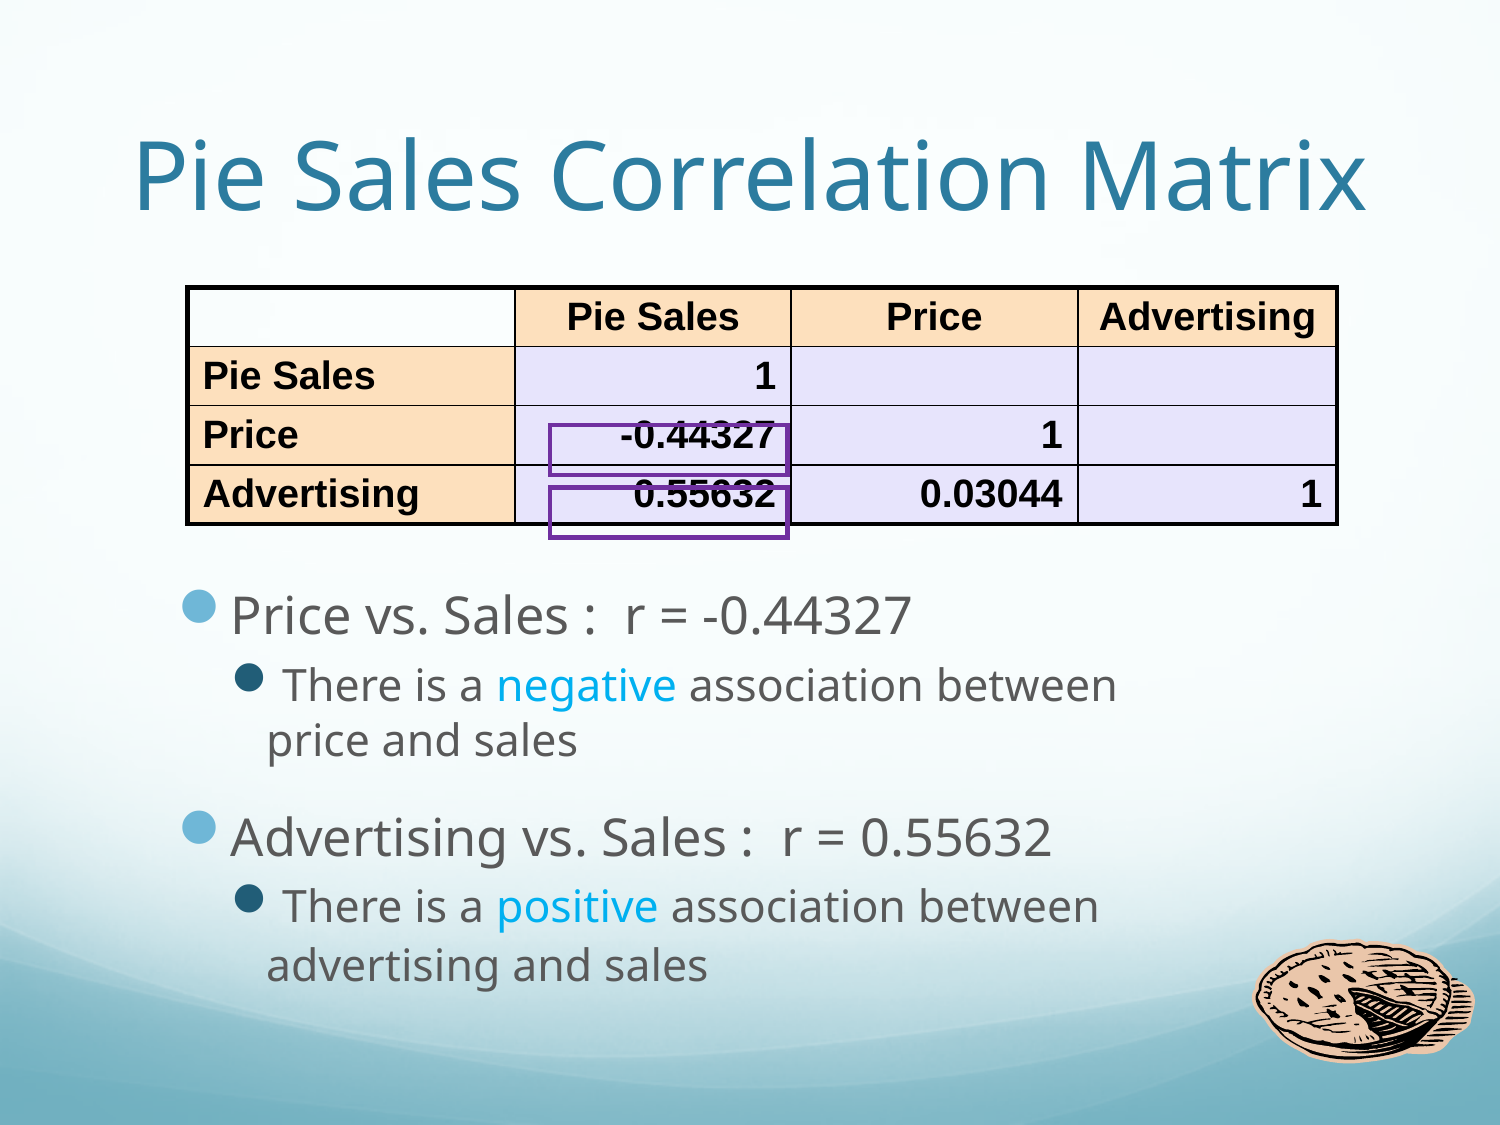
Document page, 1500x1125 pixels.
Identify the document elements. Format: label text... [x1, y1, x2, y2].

table_cell 0.03044 [792, 466, 1077, 522]
table_cell -0.44327 [516, 406, 790, 464]
table_cell Pie Sales [190, 347, 514, 405]
list Price vs. Sales : r = -0.44327 There is a negative association between price and sales Advertising vs. Sales : r = 0.55632 There is a positive association between advertising and sales [162, 575, 1263, 1000]
table_cell [792, 347, 1077, 405]
table_header Advertising [1079, 290, 1335, 346]
picture [1249, 936, 1477, 1065]
text_box [549, 487, 788, 538]
table_header Price [792, 290, 1077, 346]
table_header Pie Sales [516, 290, 790, 346]
title Pie Sales Correlation Matrix [90, 17, 1410, 237]
table_cell 1 [792, 406, 1077, 464]
table_cell Advertising [190, 466, 514, 522]
table_cell 1 [1079, 466, 1335, 522]
text_box [549, 425, 788, 475]
table_cell 1 [516, 347, 790, 405]
table_cell [1079, 347, 1335, 405]
table_cell Price [190, 406, 514, 464]
table_header [190, 290, 514, 346]
table_cell 0.55632 [516, 466, 790, 522]
table_cell [1079, 406, 1335, 464]
